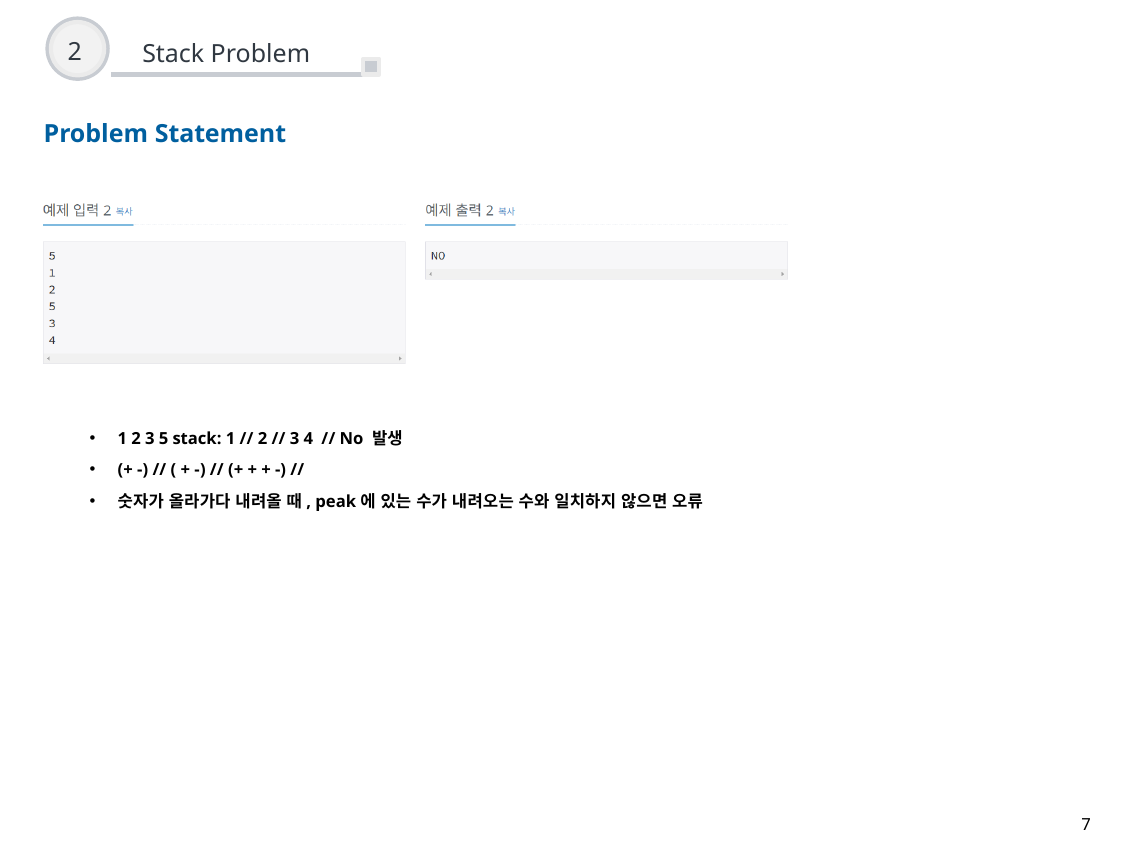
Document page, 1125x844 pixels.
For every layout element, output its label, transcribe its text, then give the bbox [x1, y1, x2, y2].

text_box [47, 18, 380, 79]
picture [35, 186, 798, 369]
text_box 1 2 3 5 stack: 1 // 2 // 3 4 // No 발생 (+ -) // ( + -) // (+ + + -) // 숫자가 올라가다 내려올 때, peak에 있는 수가 내려오는 수와 일치하지 않으면 오류 [74, 410, 905, 519]
slide_number 7 [1066, 806, 1125, 844]
text_box Problem Statement [28, 94, 1058, 155]
